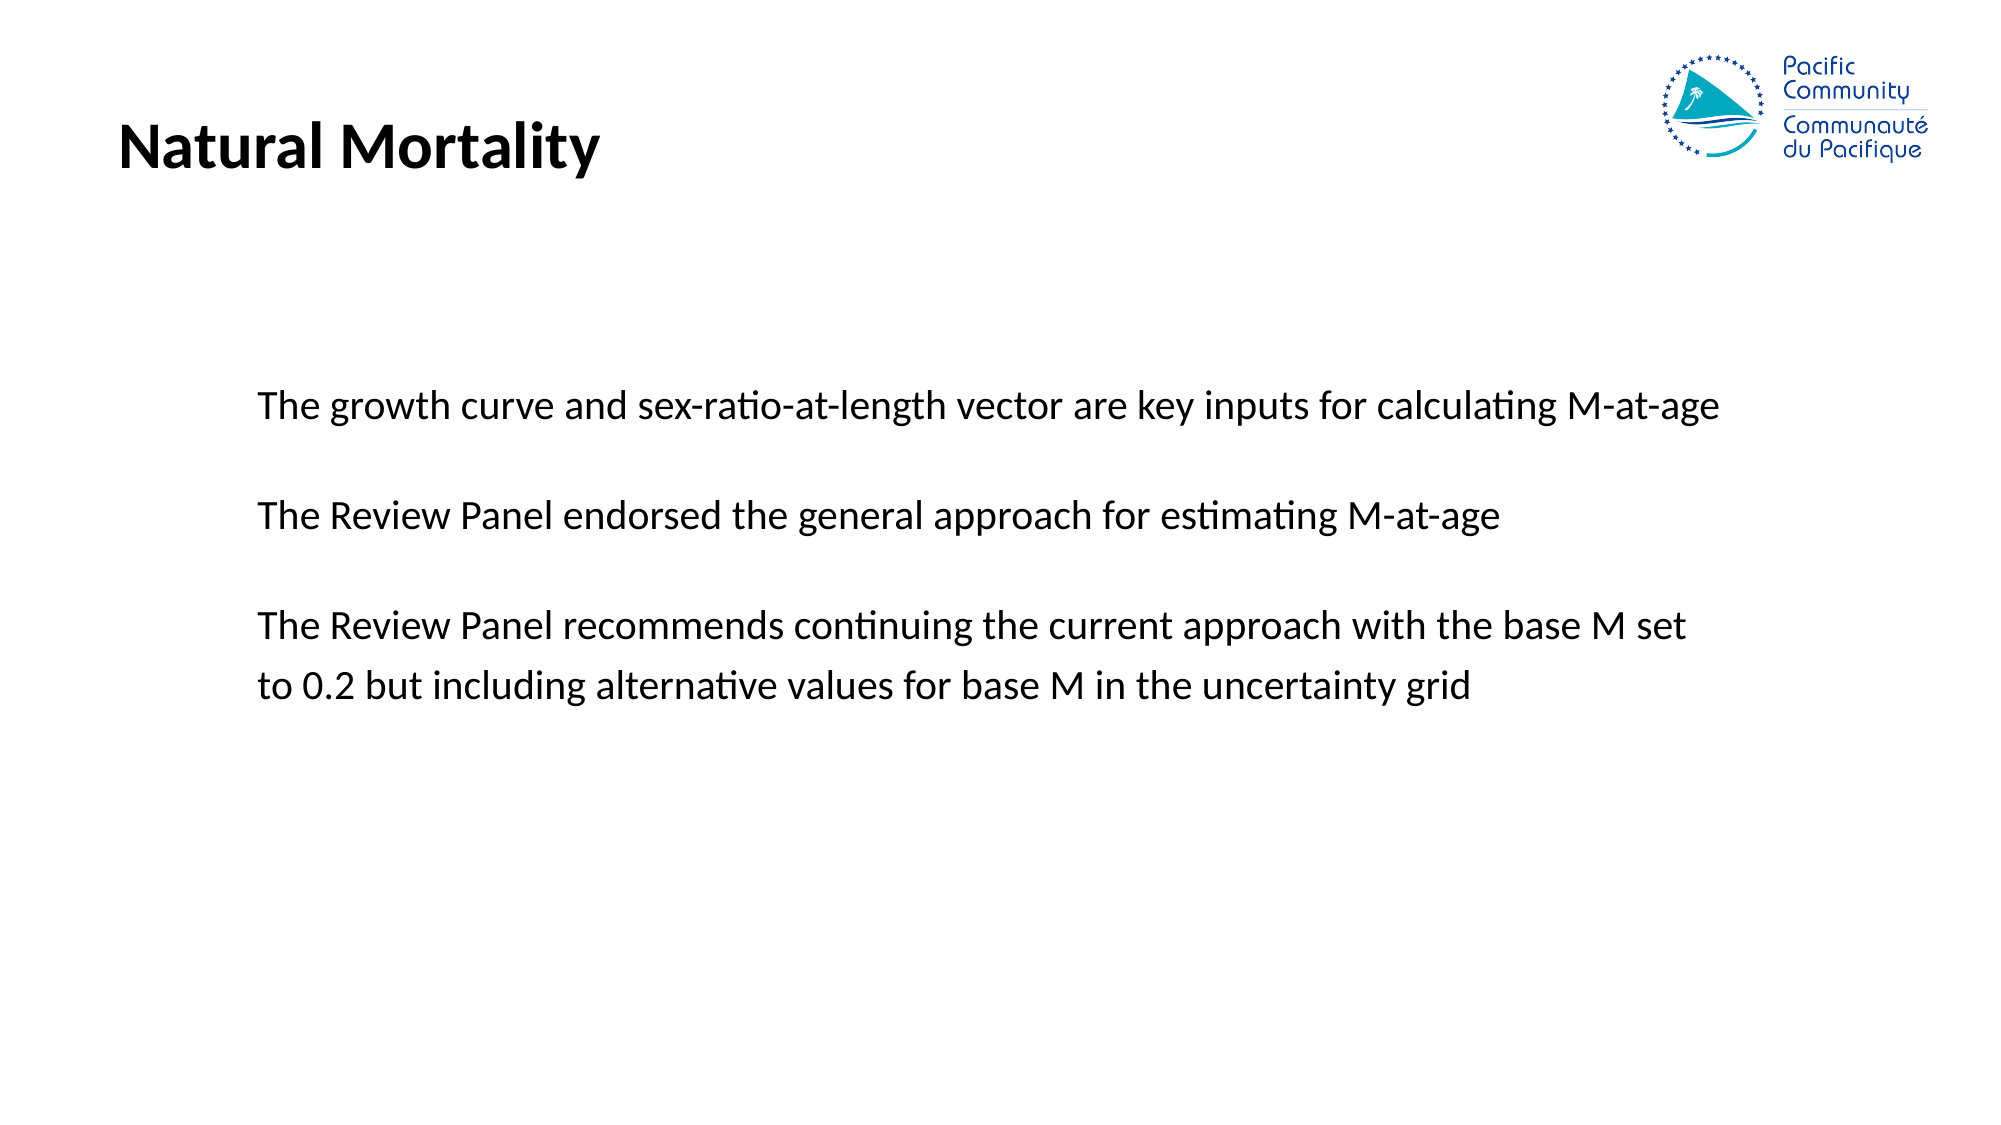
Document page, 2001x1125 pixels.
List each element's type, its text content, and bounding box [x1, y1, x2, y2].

title Natural Mortality [103, 103, 1554, 193]
picture [1661, 54, 1928, 163]
list The growth curve and sex-ratio-at-length vector are key inputs for calculating M-at-age The Review Panel endorsed the general approach for estimating M-at-age The Review Panel recommends continuing the current approach with the base M set to 0.2 but including alternative values for base M in the uncertainty grid [242, 360, 1885, 1007]
